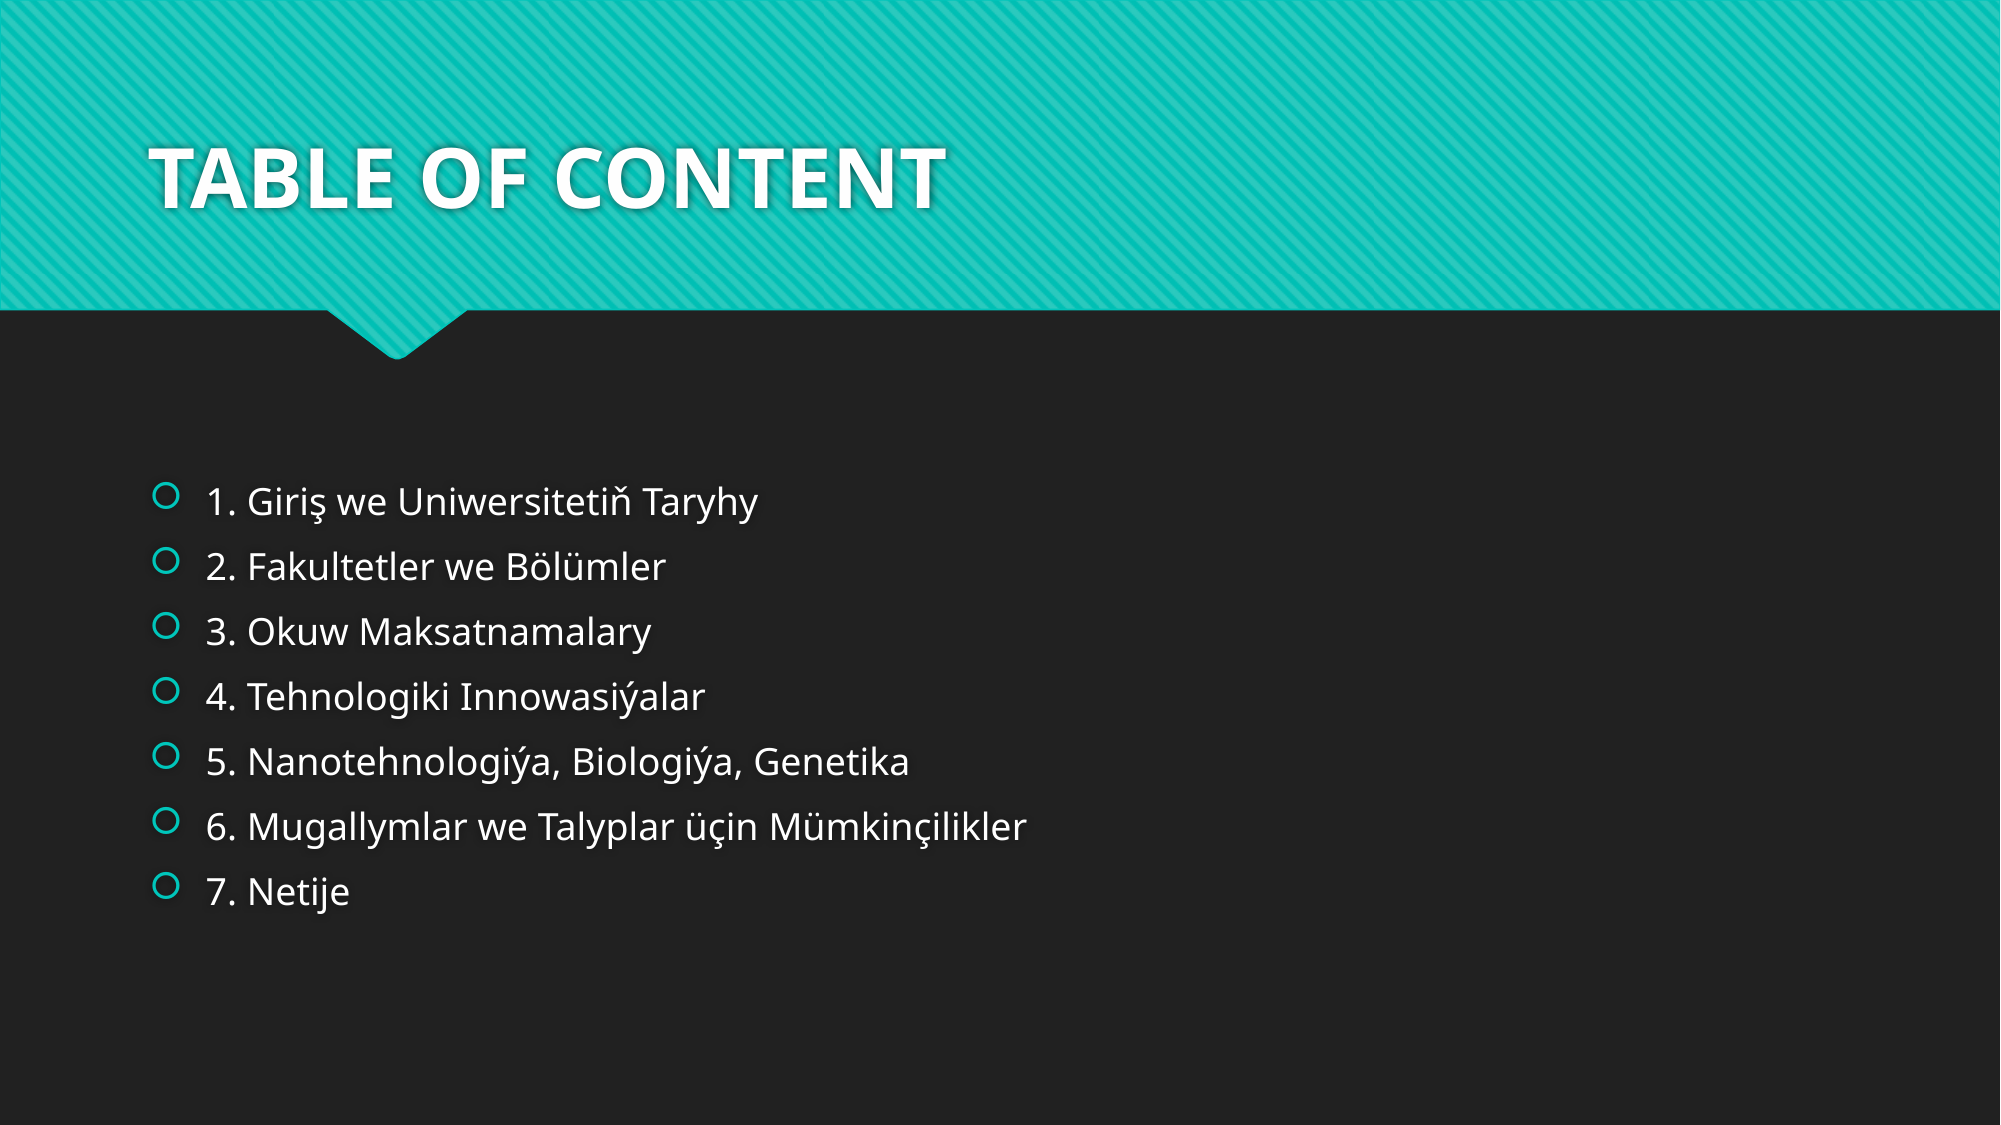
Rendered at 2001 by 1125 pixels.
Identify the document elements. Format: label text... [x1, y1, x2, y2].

list 1. Giriş we Uniwersitetiň Taryhy 2. Fakultetler we Bölümler 3. Okuw Maksatnamalary 4. Tehnologiki Innowasiýalar 5. Nanotehnologiýa, Biologiýa, Genetika 6. Mugallymlar we Talyplar üçin Mümkinçilikler 7. Netije [134, 364, 1866, 962]
title TABLE OF CONTENT [132, 73, 1868, 233]
